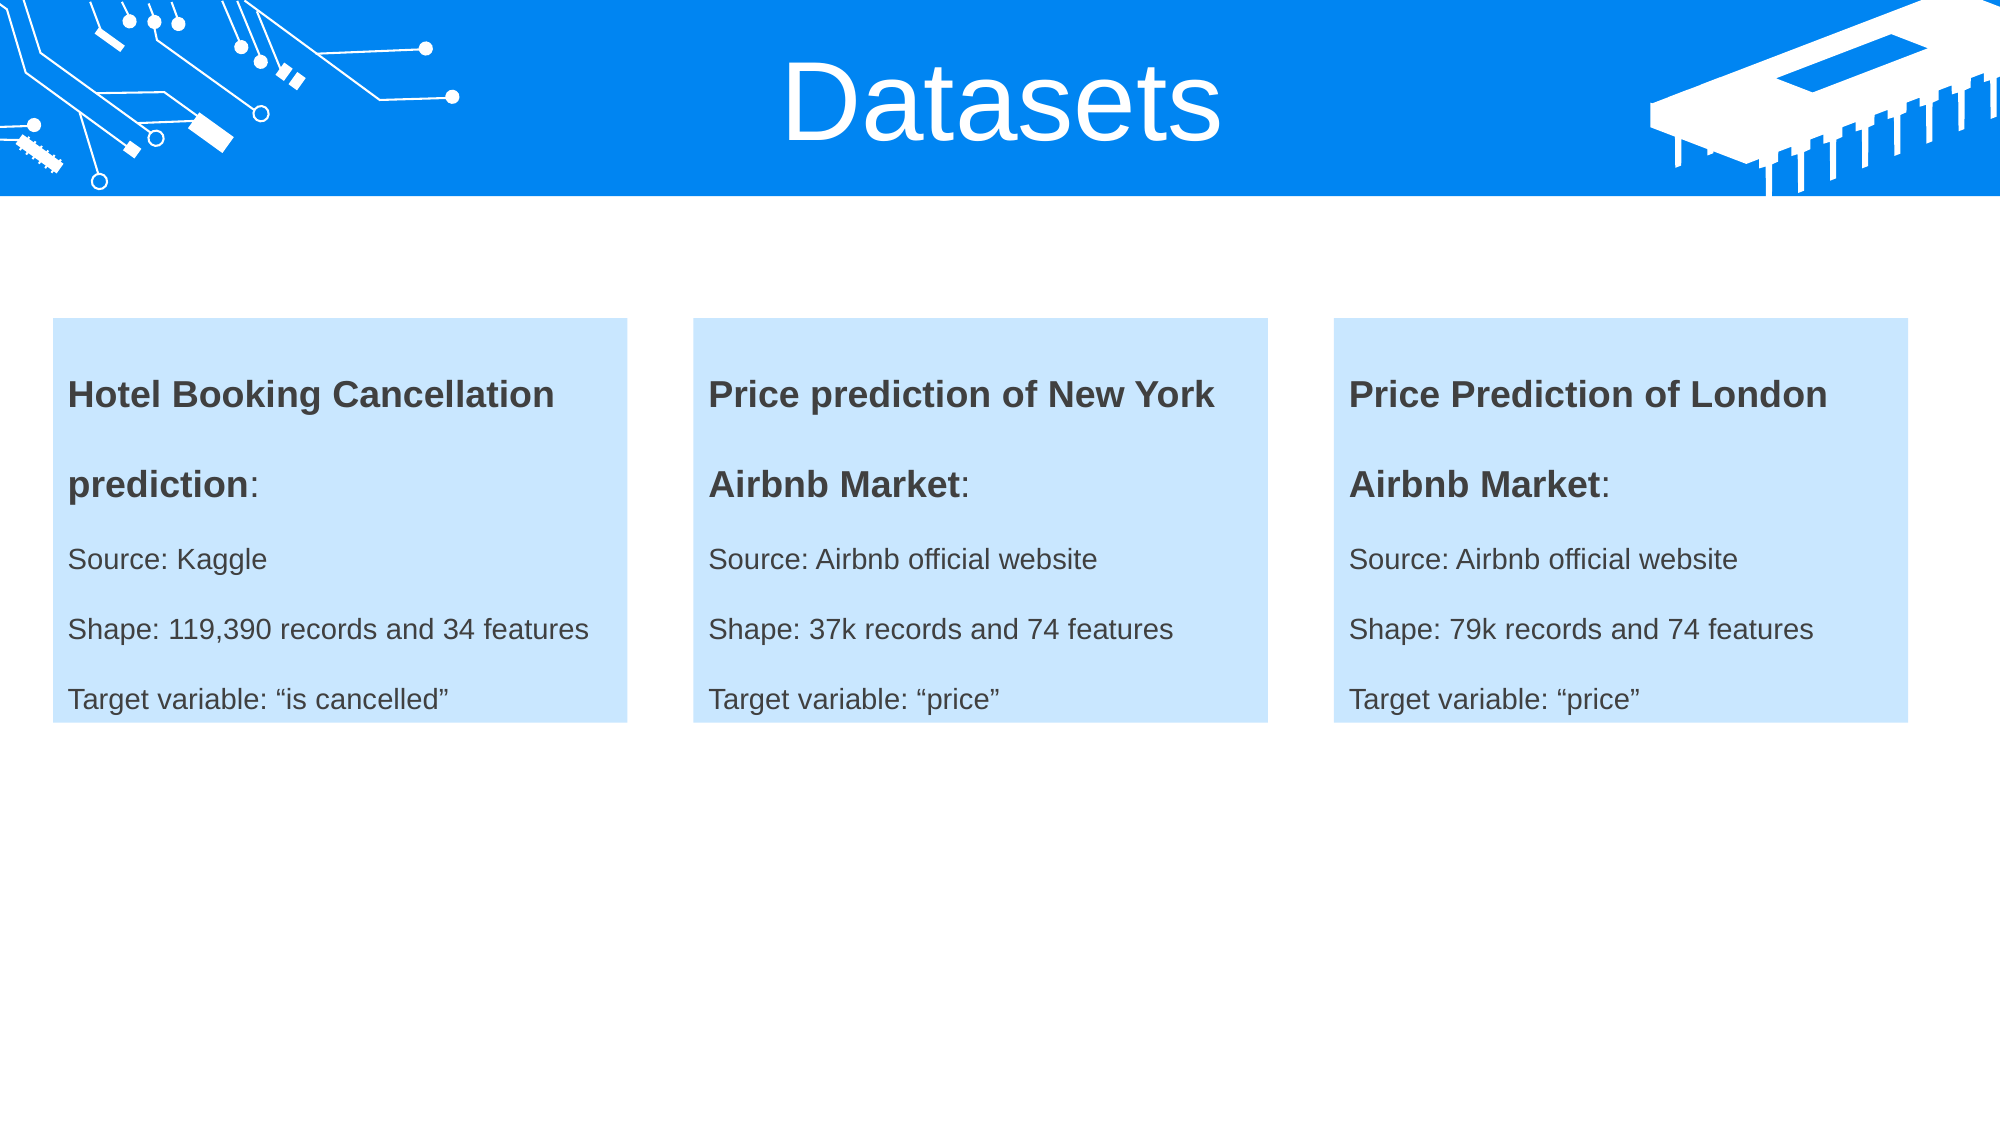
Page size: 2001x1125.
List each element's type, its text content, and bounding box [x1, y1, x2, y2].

text_box Price prediction of New York Airbnb Market: Source: Airbnb official website Shape: 37k records and 74 features Target variable: “price” [693, 318, 1268, 723]
list Datasets [53, 44, 1952, 164]
text_box Hotel Booking Cancellation prediction: Source: Kaggle Shape: 119,390 records and 34 features Target variable: “is cancelled” [53, 318, 628, 723]
text_box Price Prediction of London Airbnb Market: Source: Airbnb official website Shape: 79k records and 74 features Target variable: “price” [1333, 318, 1909, 723]
